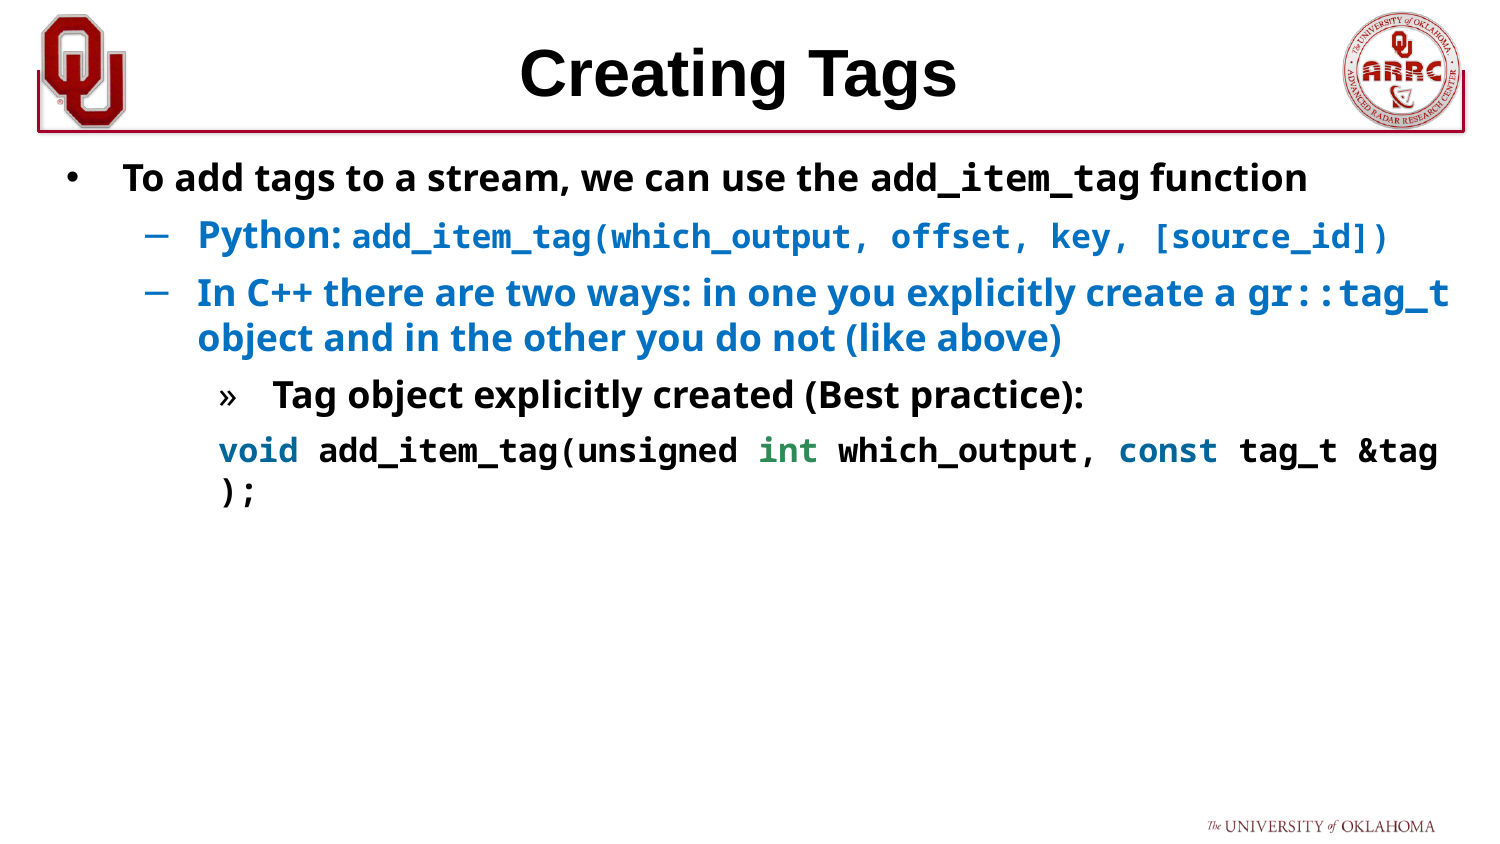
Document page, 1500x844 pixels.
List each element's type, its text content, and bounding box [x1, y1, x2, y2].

list To add tags to a stream, we can use the add_item_tag function Python: add_item_tag(which_output, offset, key, [source_id]) In C++ there are two ways: in one you explicitly create a gr::tag_t object and in the other you do not (like above) Tag object explicitly created (Best practice): void add_item_tag(unsigned int which_output, const tag_t &tag); [32, 146, 1471, 809]
picture [1200, 812, 1441, 839]
picture [1339, 8, 1464, 130]
title Creating Tags [172, 20, 1307, 120]
picture [38, 8, 129, 130]
